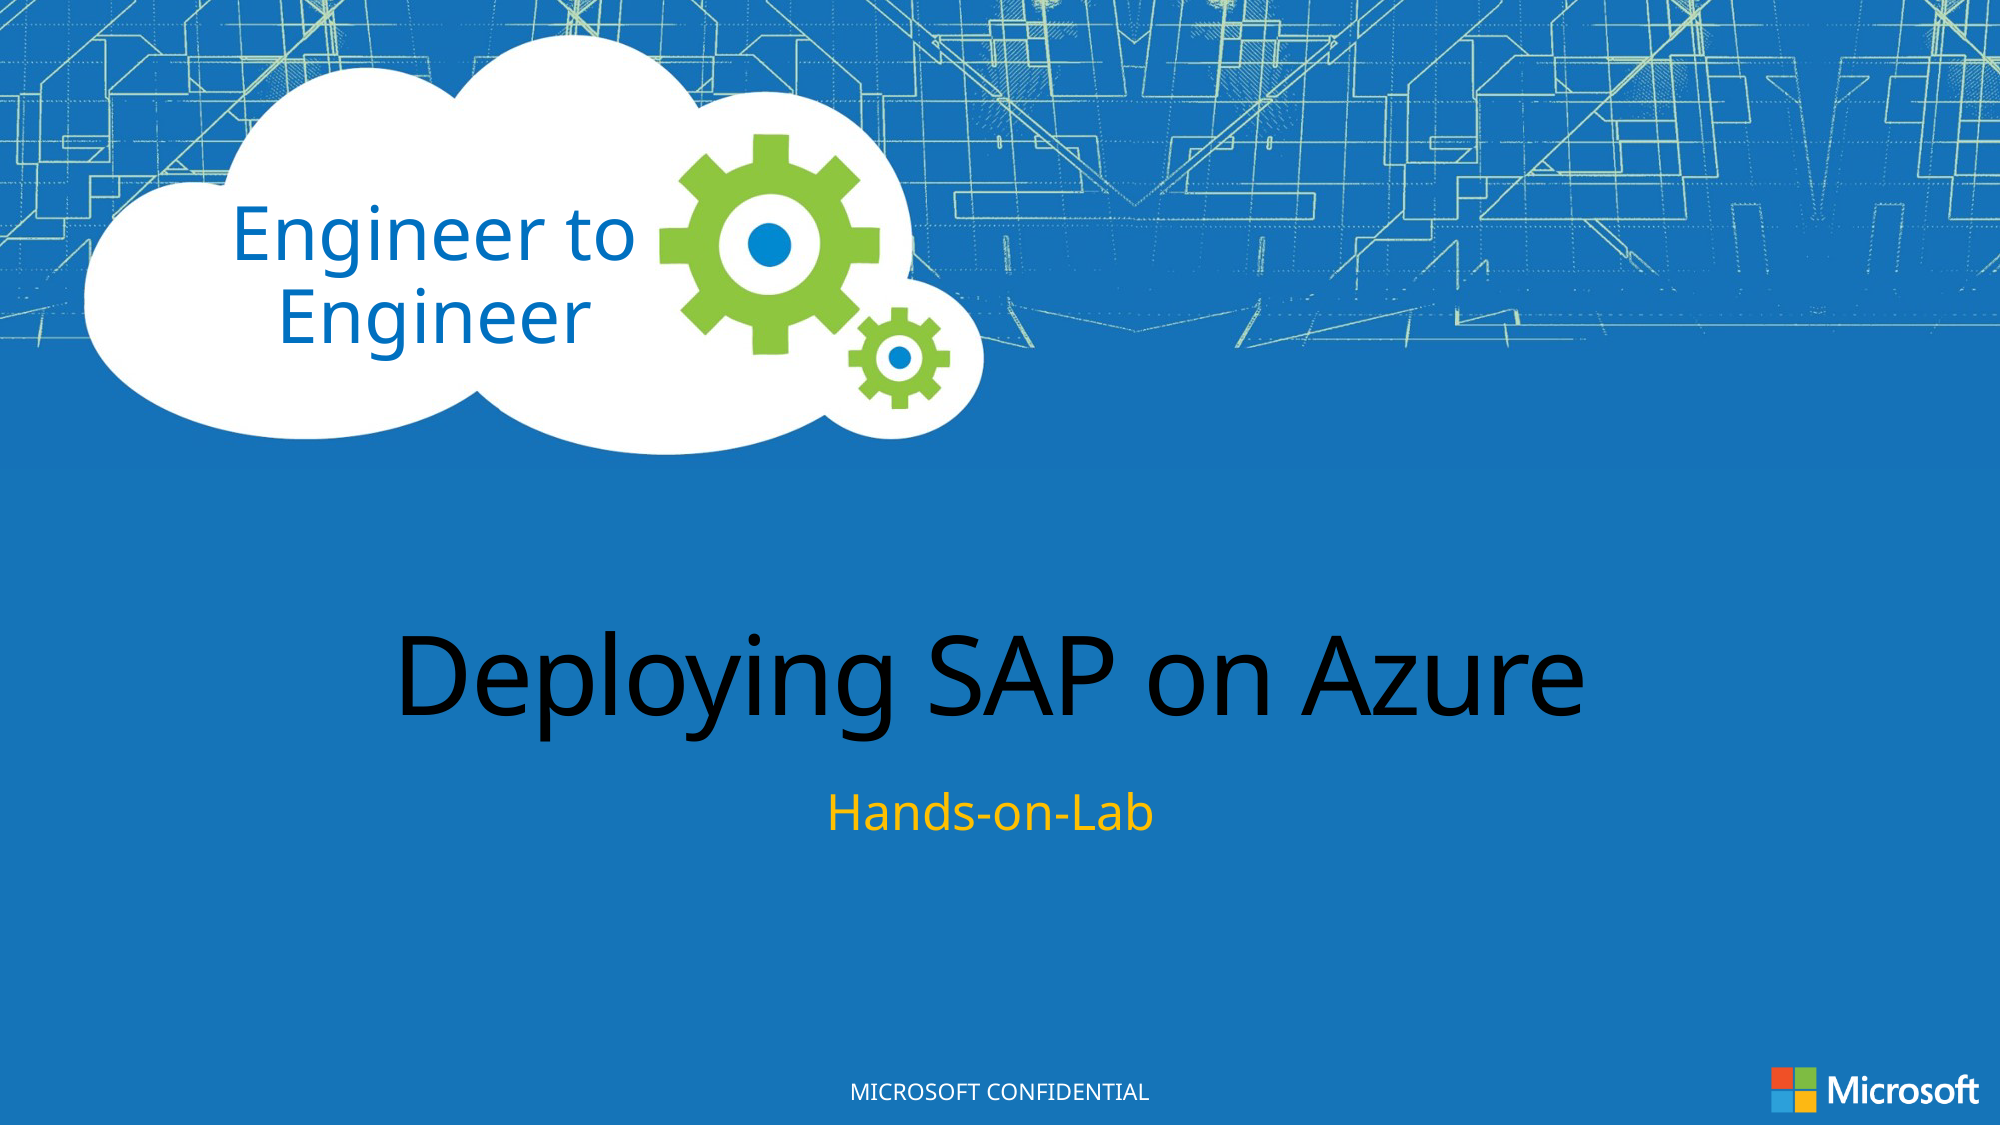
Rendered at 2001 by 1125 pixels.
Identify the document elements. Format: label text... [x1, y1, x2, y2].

title Deploying SAP on Azure [44, 605, 1938, 753]
picture [0, 0, 2000, 469]
text_box Hands-on-Lab [792, 762, 1190, 865]
picture [1770, 1066, 1980, 1113]
